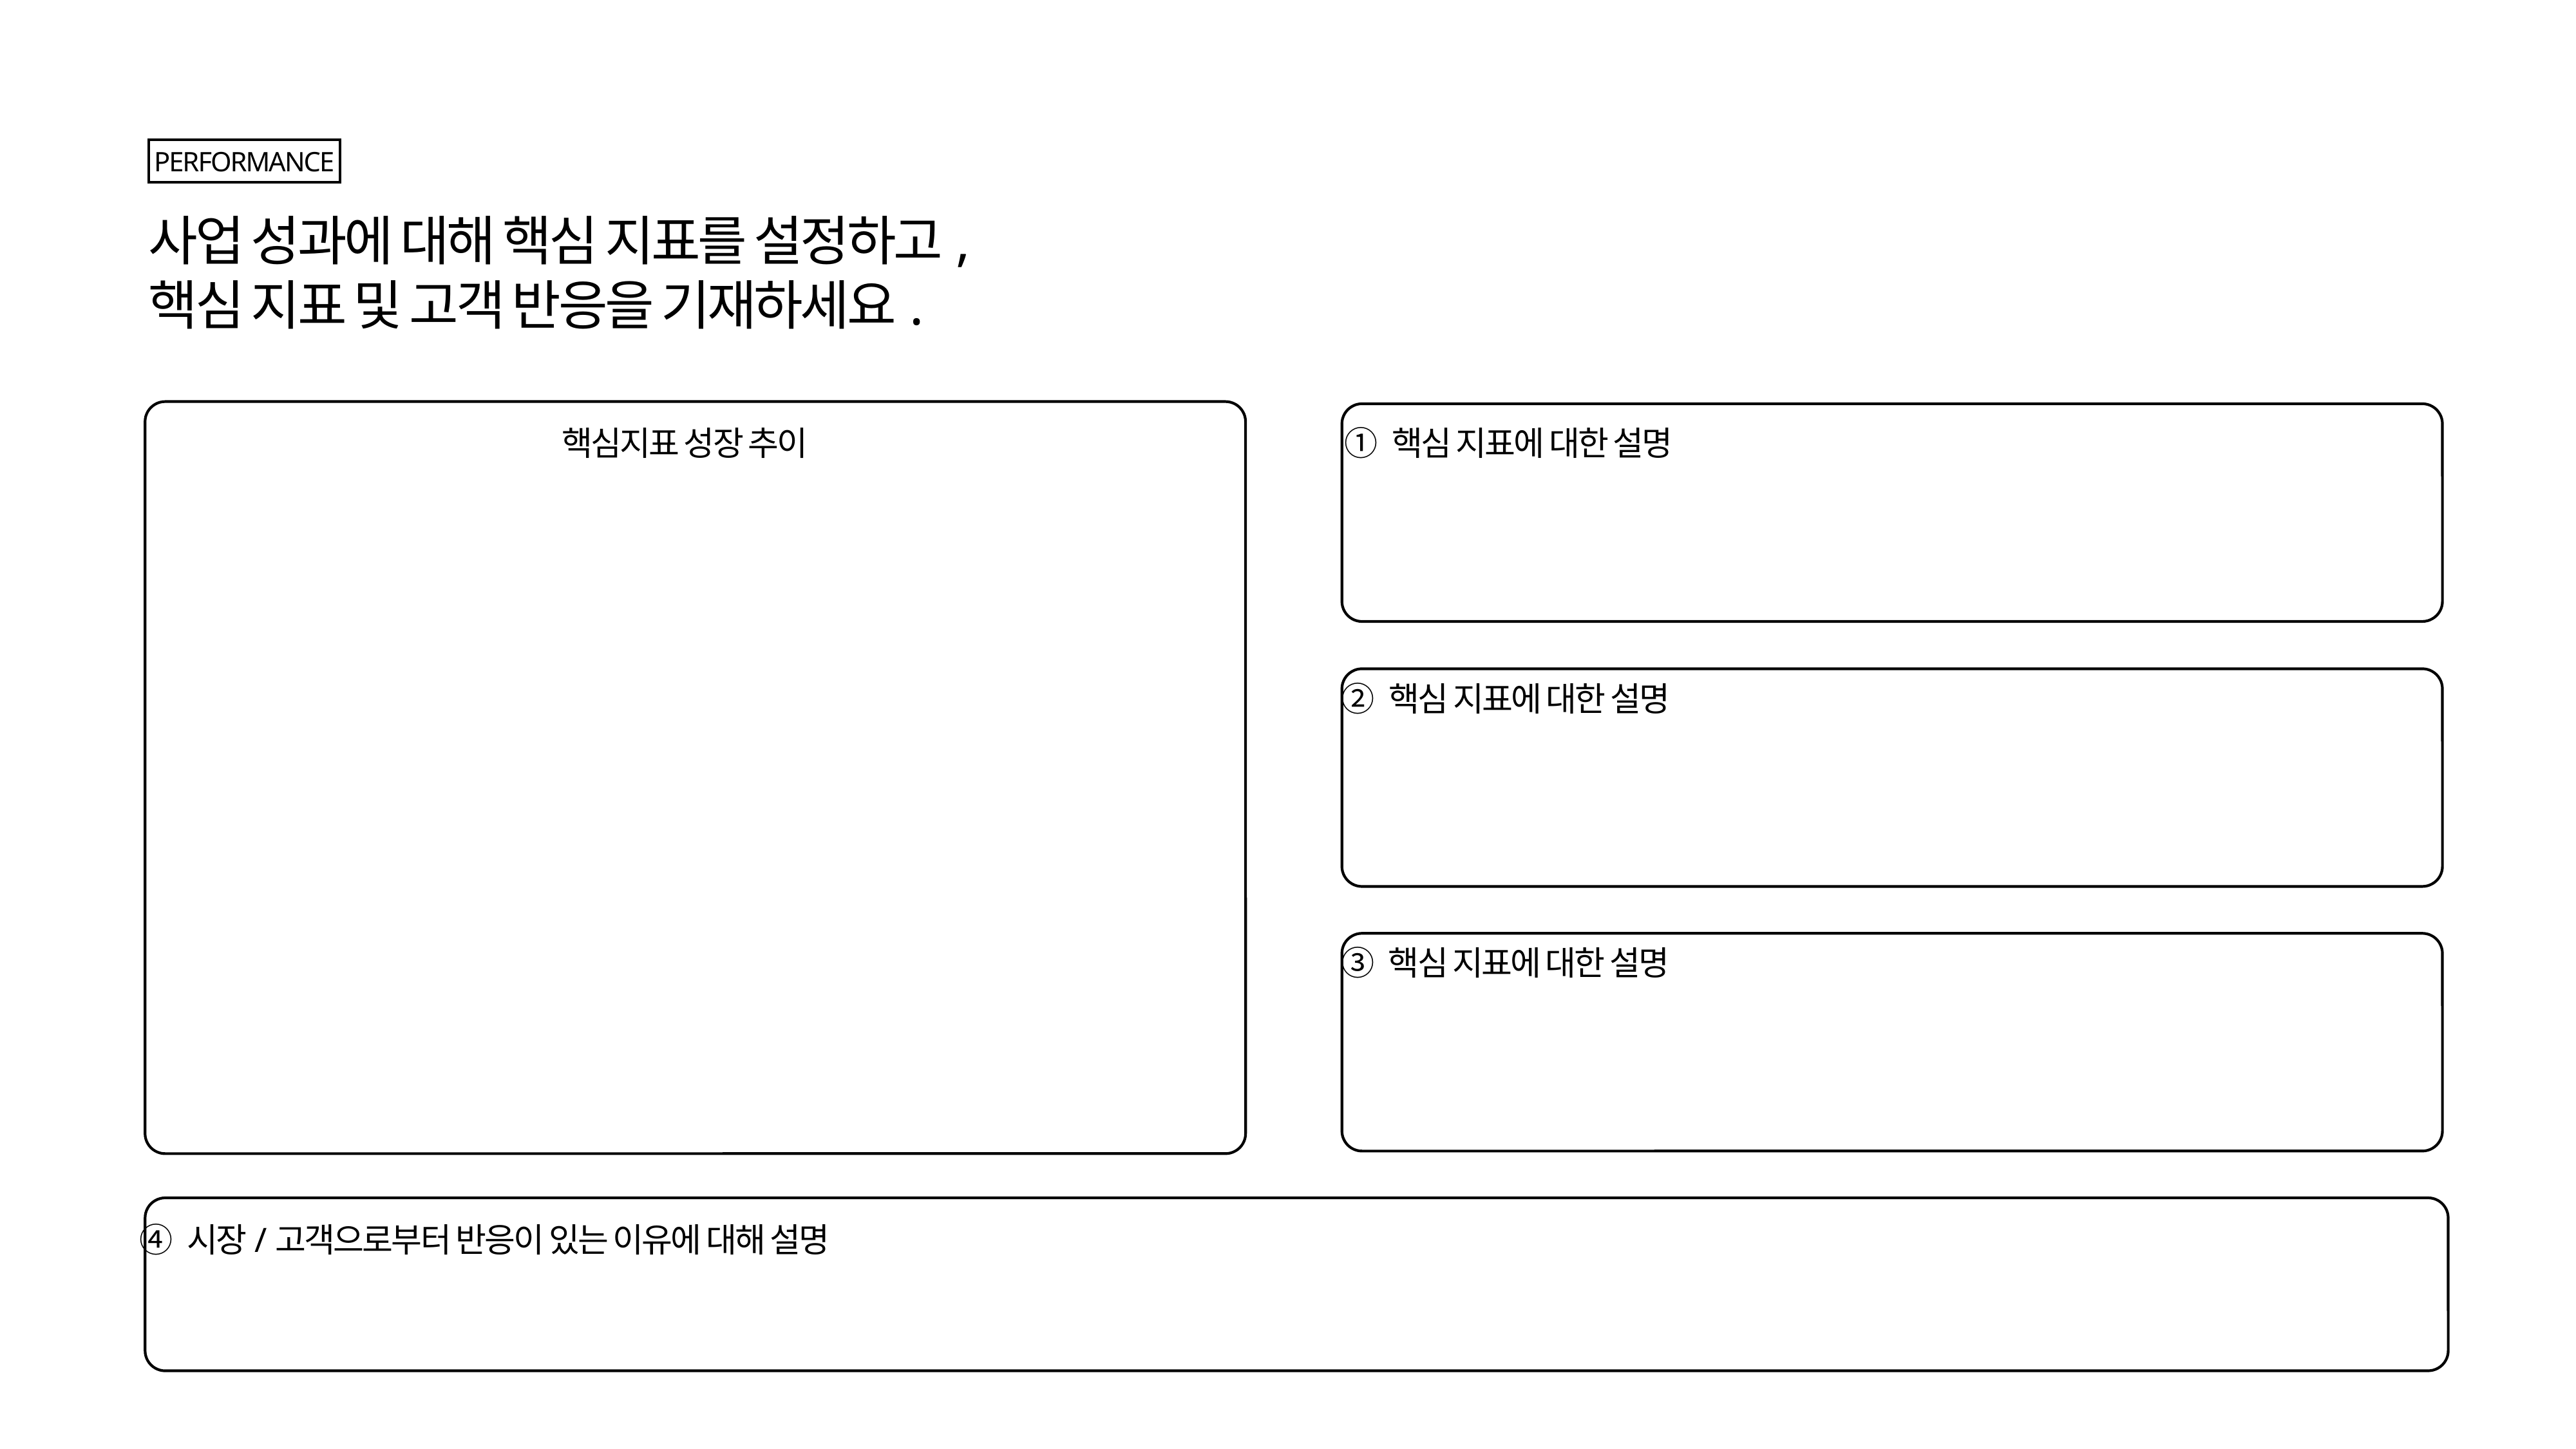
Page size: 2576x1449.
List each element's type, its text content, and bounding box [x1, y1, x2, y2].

text_box [1341, 668, 2443, 887]
text_box [145, 401, 1246, 1154]
text_box 사업 성과에 대해 핵심 지표를 설정하고, 핵심 지표 및 고객 반응을 기재하세요. [143, 201, 2433, 341]
text_box [1341, 933, 2443, 1151]
text_box PERFORMANCE [148, 139, 340, 183]
text_box ④ 시장/고객으로부터 반응이 있는 이유에 대해 설명 [134, 1213, 835, 1265]
text_box [145, 1198, 2448, 1371]
text_box [1341, 403, 2443, 622]
text_box ② 핵심 지표에 대한 설명 [1336, 672, 1676, 723]
text_box ③ 핵심 지표에 대한 설명 [1335, 936, 1675, 988]
text_box ① 핵심 지표에 대한 설명 [1338, 416, 1678, 468]
